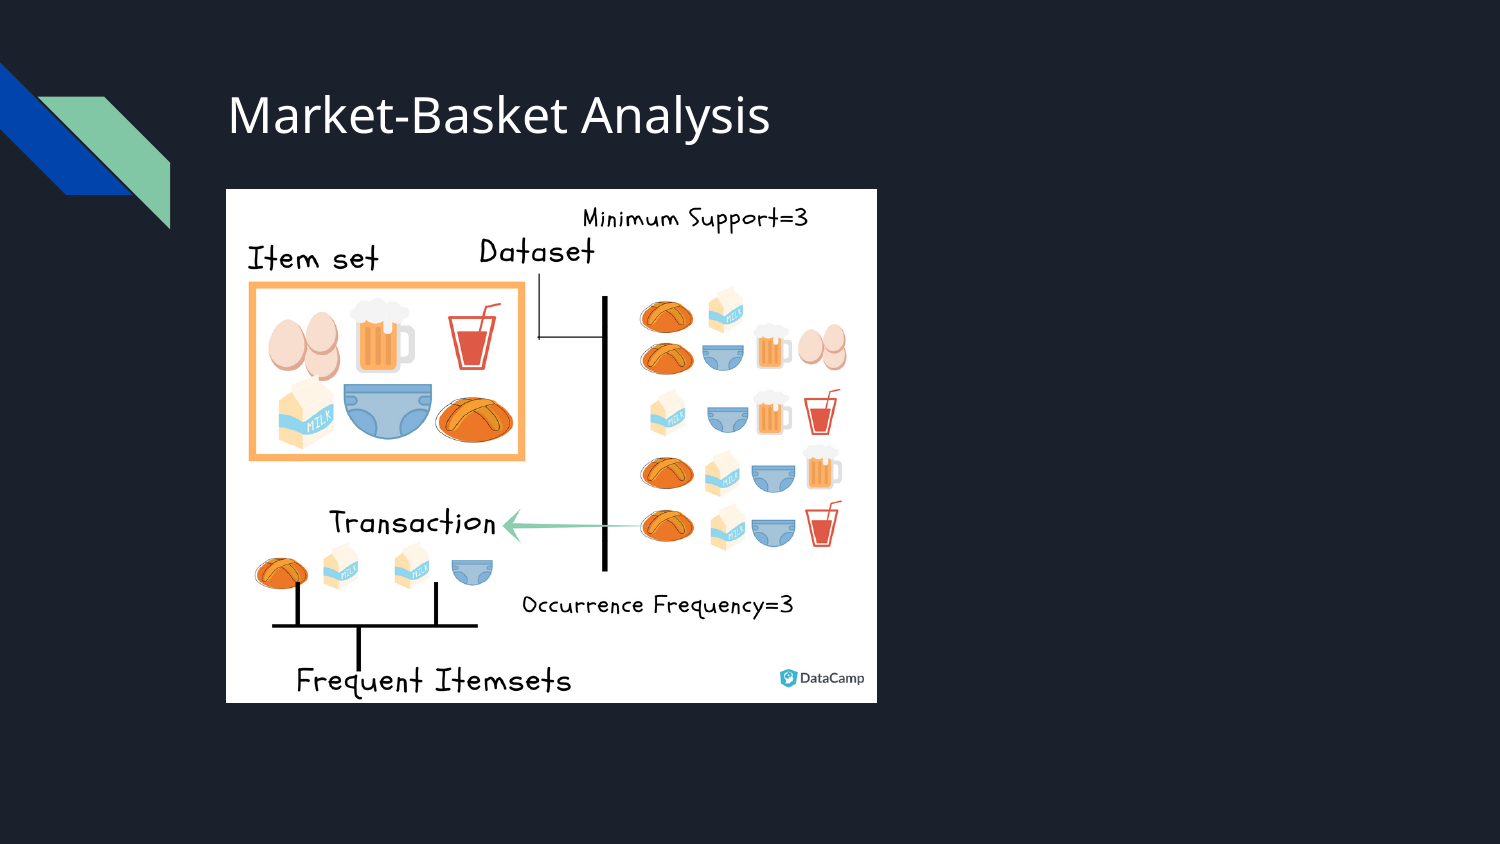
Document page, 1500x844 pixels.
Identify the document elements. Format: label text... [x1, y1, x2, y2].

title Market-Basket Analysis [212, 64, 1368, 215]
picture [225, 189, 877, 703]
